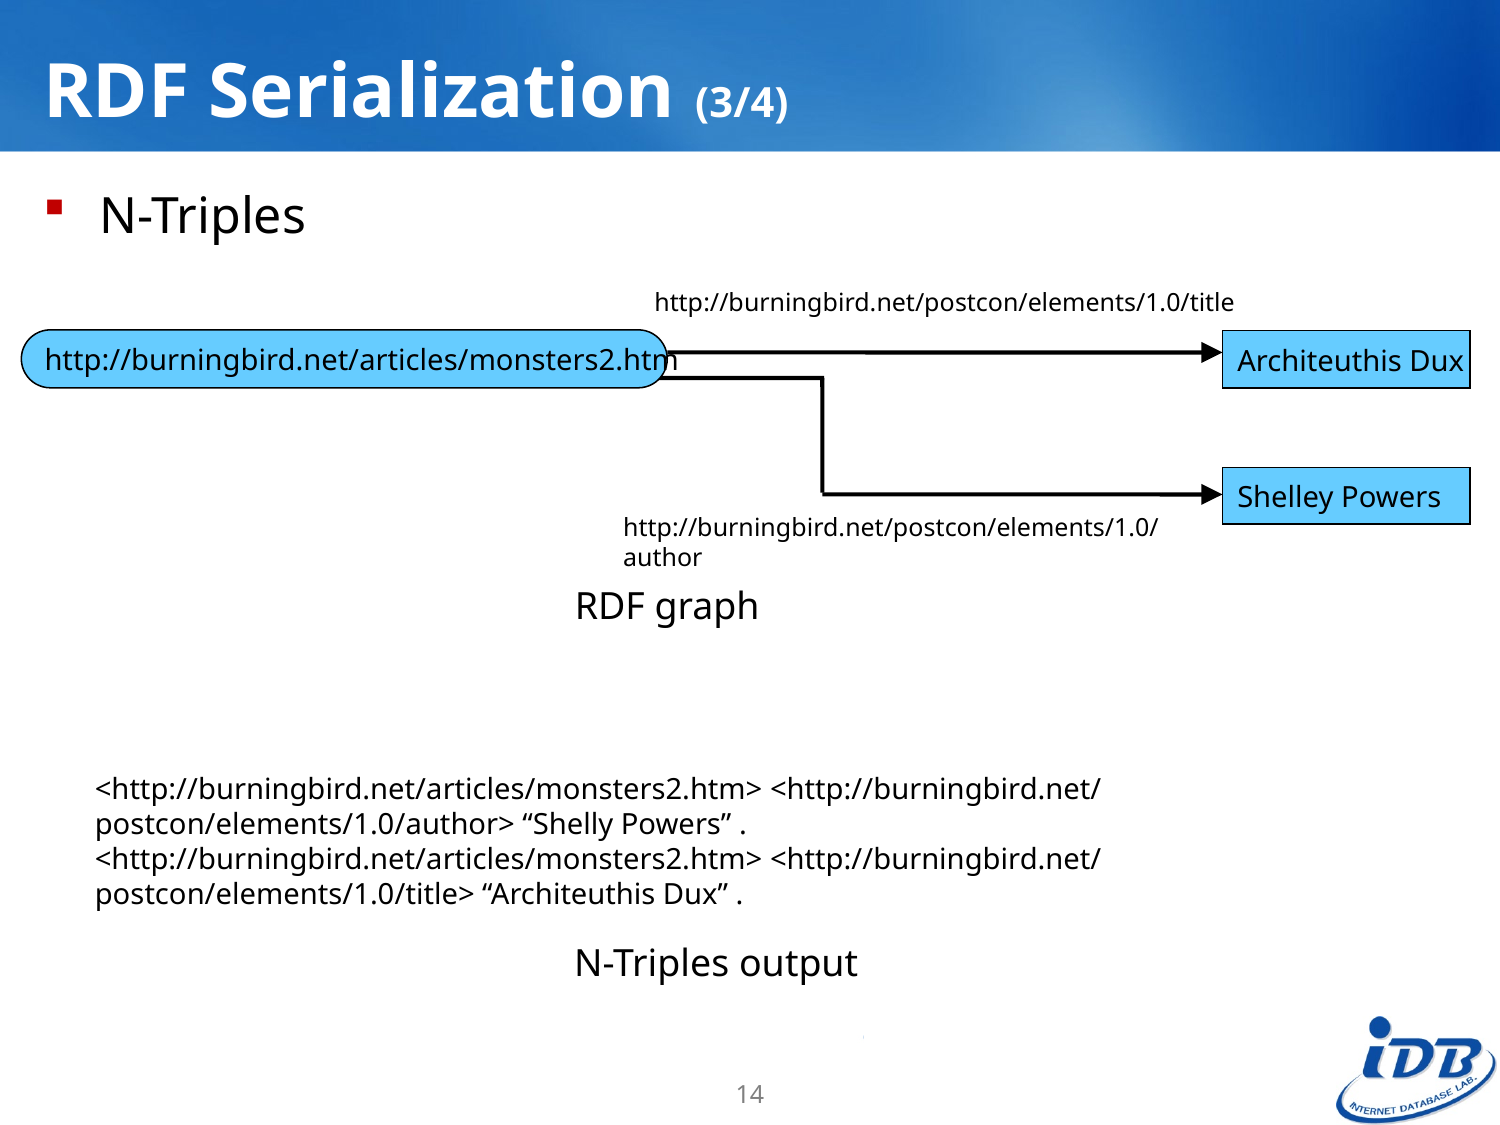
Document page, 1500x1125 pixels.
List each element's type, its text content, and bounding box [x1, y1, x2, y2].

text_box RDF graph [560, 574, 775, 634]
text_box N-Triples output [559, 931, 874, 992]
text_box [21, 278, 1471, 550]
list N-Triples [28, 554, 1472, 1067]
slide_number 14 [688, 1078, 812, 1114]
picture [0, 0, 1500, 1125]
text_box <http://burningbird.net/articles/monsters2.htm> <http://burningbird.net/postcon/elements/1.0/author> “Shelly Powers” . <http://burningbird.net/articles/monsters2.htm> <http://burningbird.net/postcon/elements/1.0/title> “Architeuthis Dux” . [80, 763, 1218, 918]
list N-Triples [28, 175, 1472, 279]
title RDF Serialization (3/4) [28, 23, 1472, 153]
